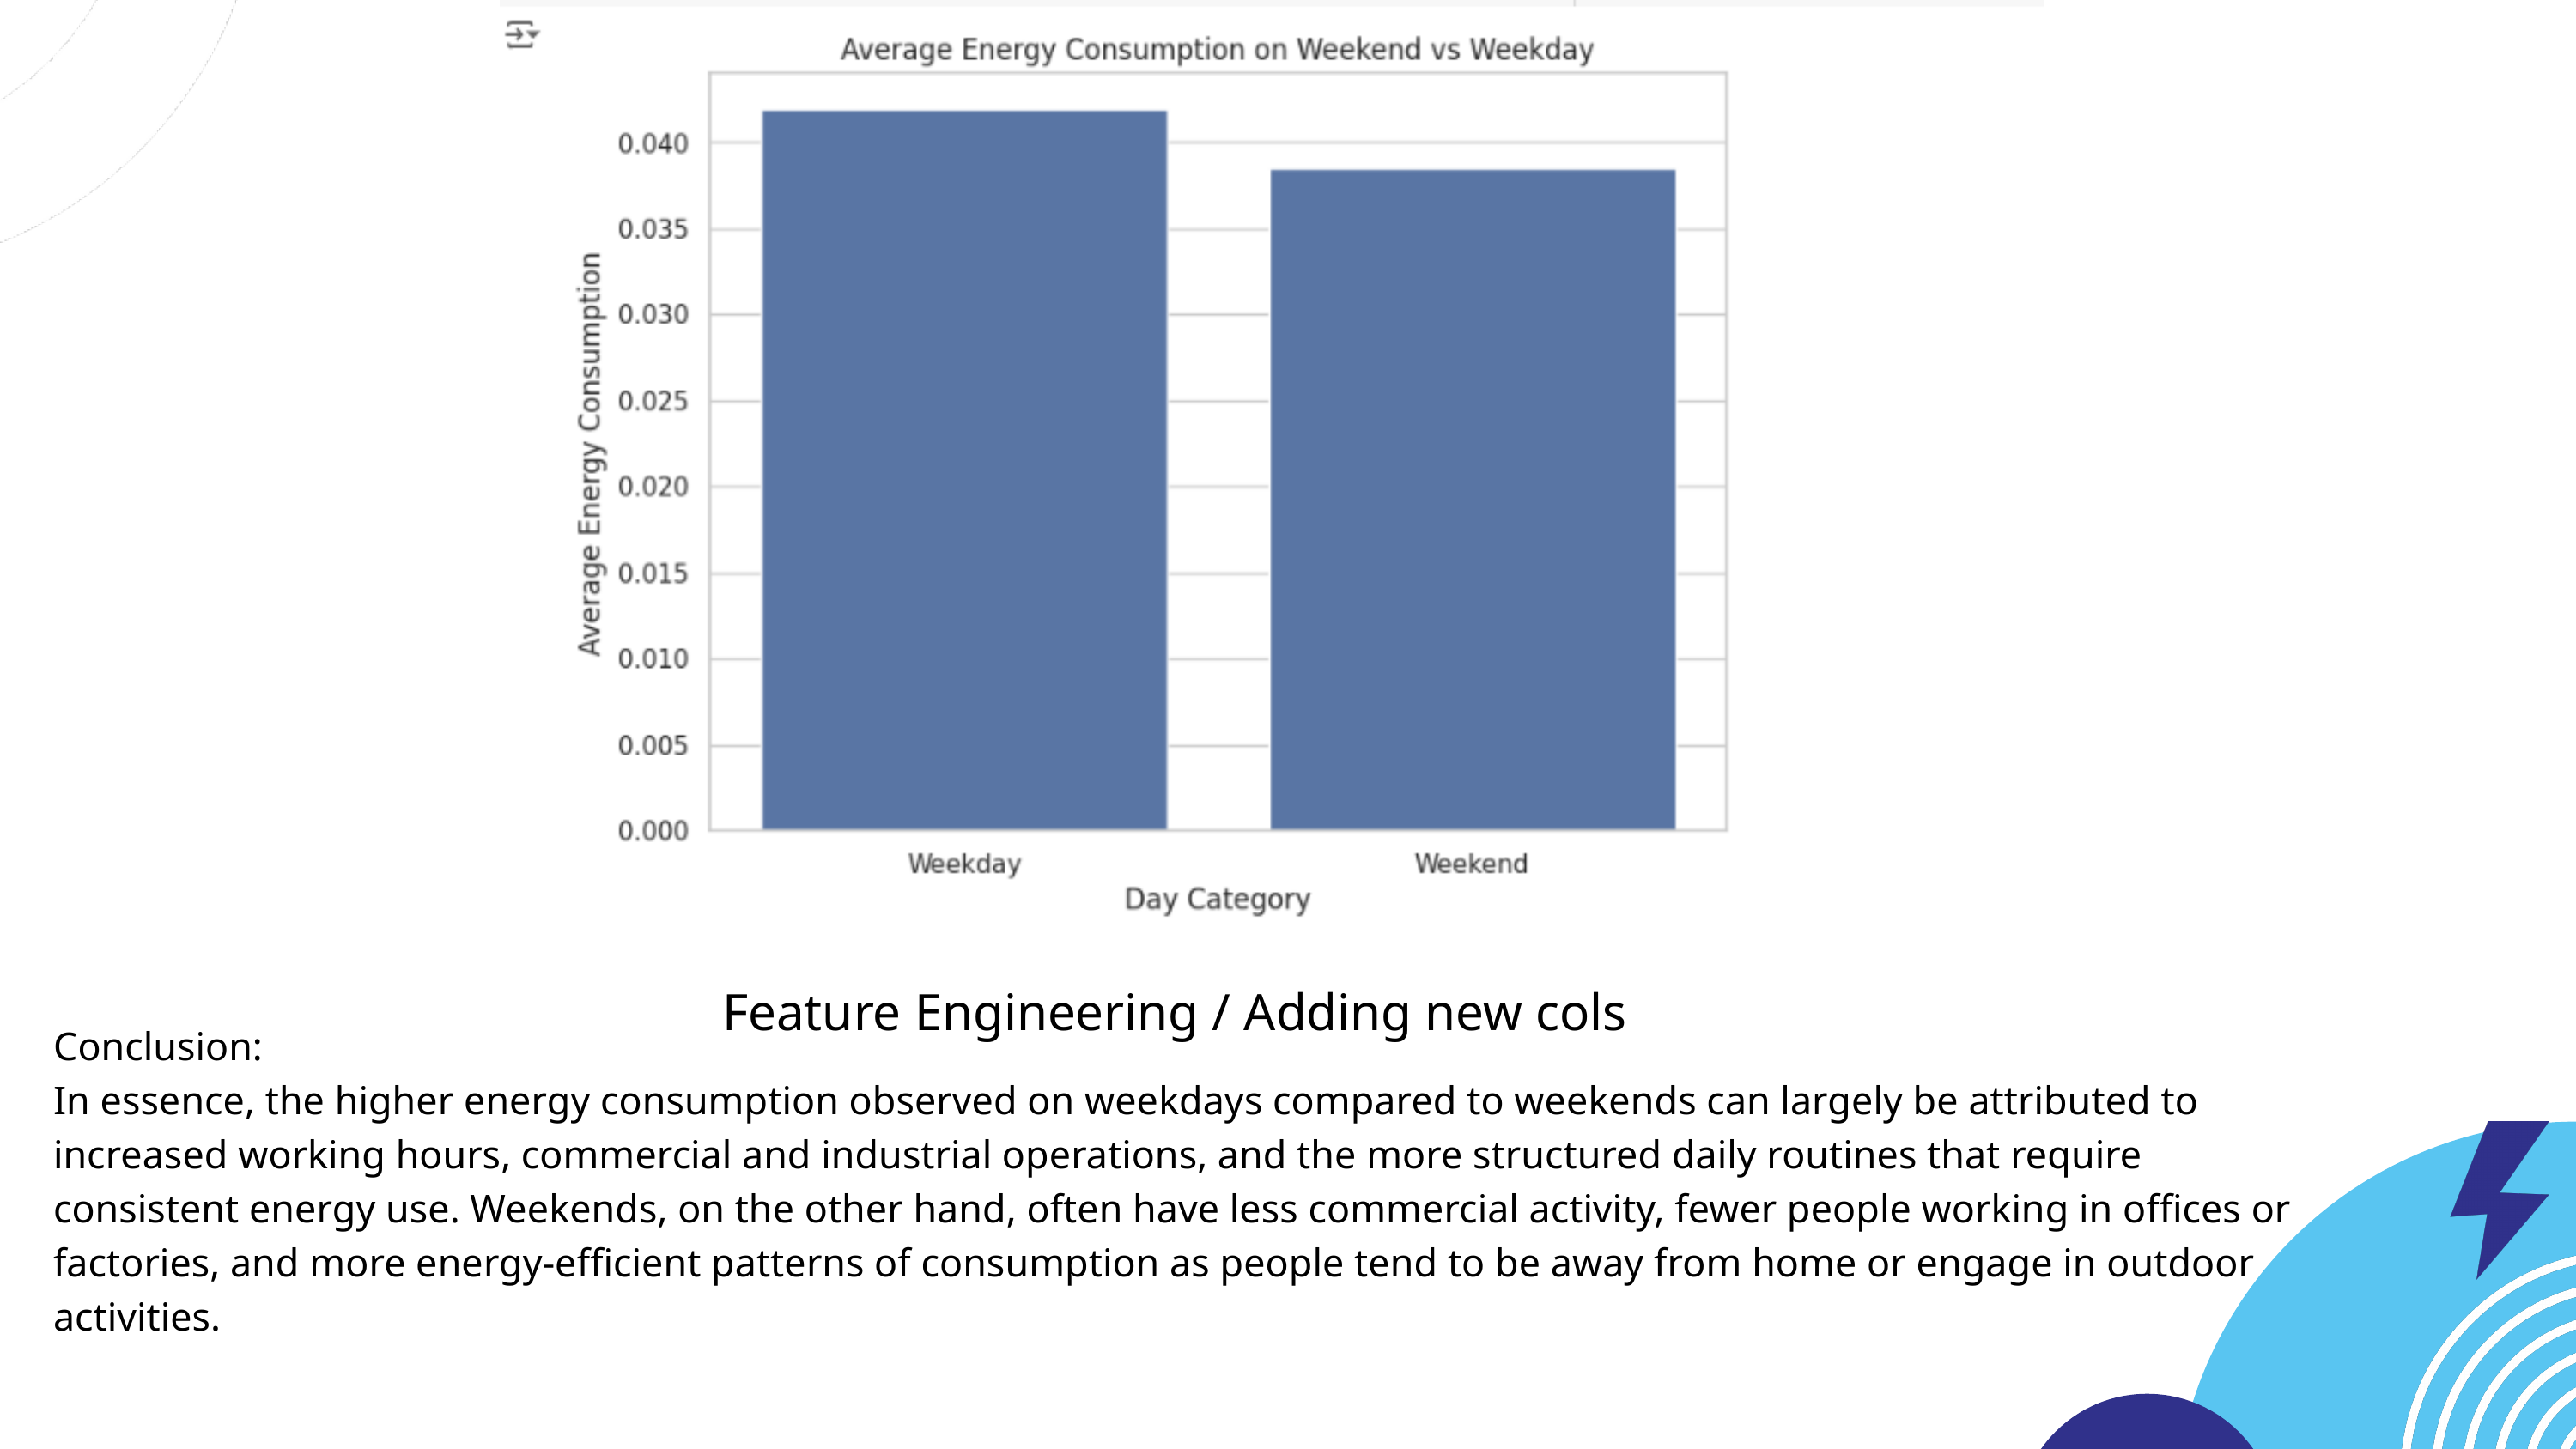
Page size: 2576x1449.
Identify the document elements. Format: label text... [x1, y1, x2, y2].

text_box [0, 0, 263, 273]
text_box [2017, 1393, 2277, 1449]
text_box [499, 0, 2044, 956]
text_box Conclusion: In essence, the higher energy consumption observed on weekdays compared to weekends can largely be attributed to increased working hours, commercial and industrial operations, and the more structured daily routines that require consistent energy use. Weekends, on the other hand, often have less commercial activity, fewer people working in offices or factories, and more energy-efficient patterns of consumption as people tend to be away from home or engage in outdoor activities. [53, 1014, 2296, 1392]
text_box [2173, 1121, 2576, 1449]
text_box Feature Engineering / Adding new cols [715, 970, 1634, 1126]
